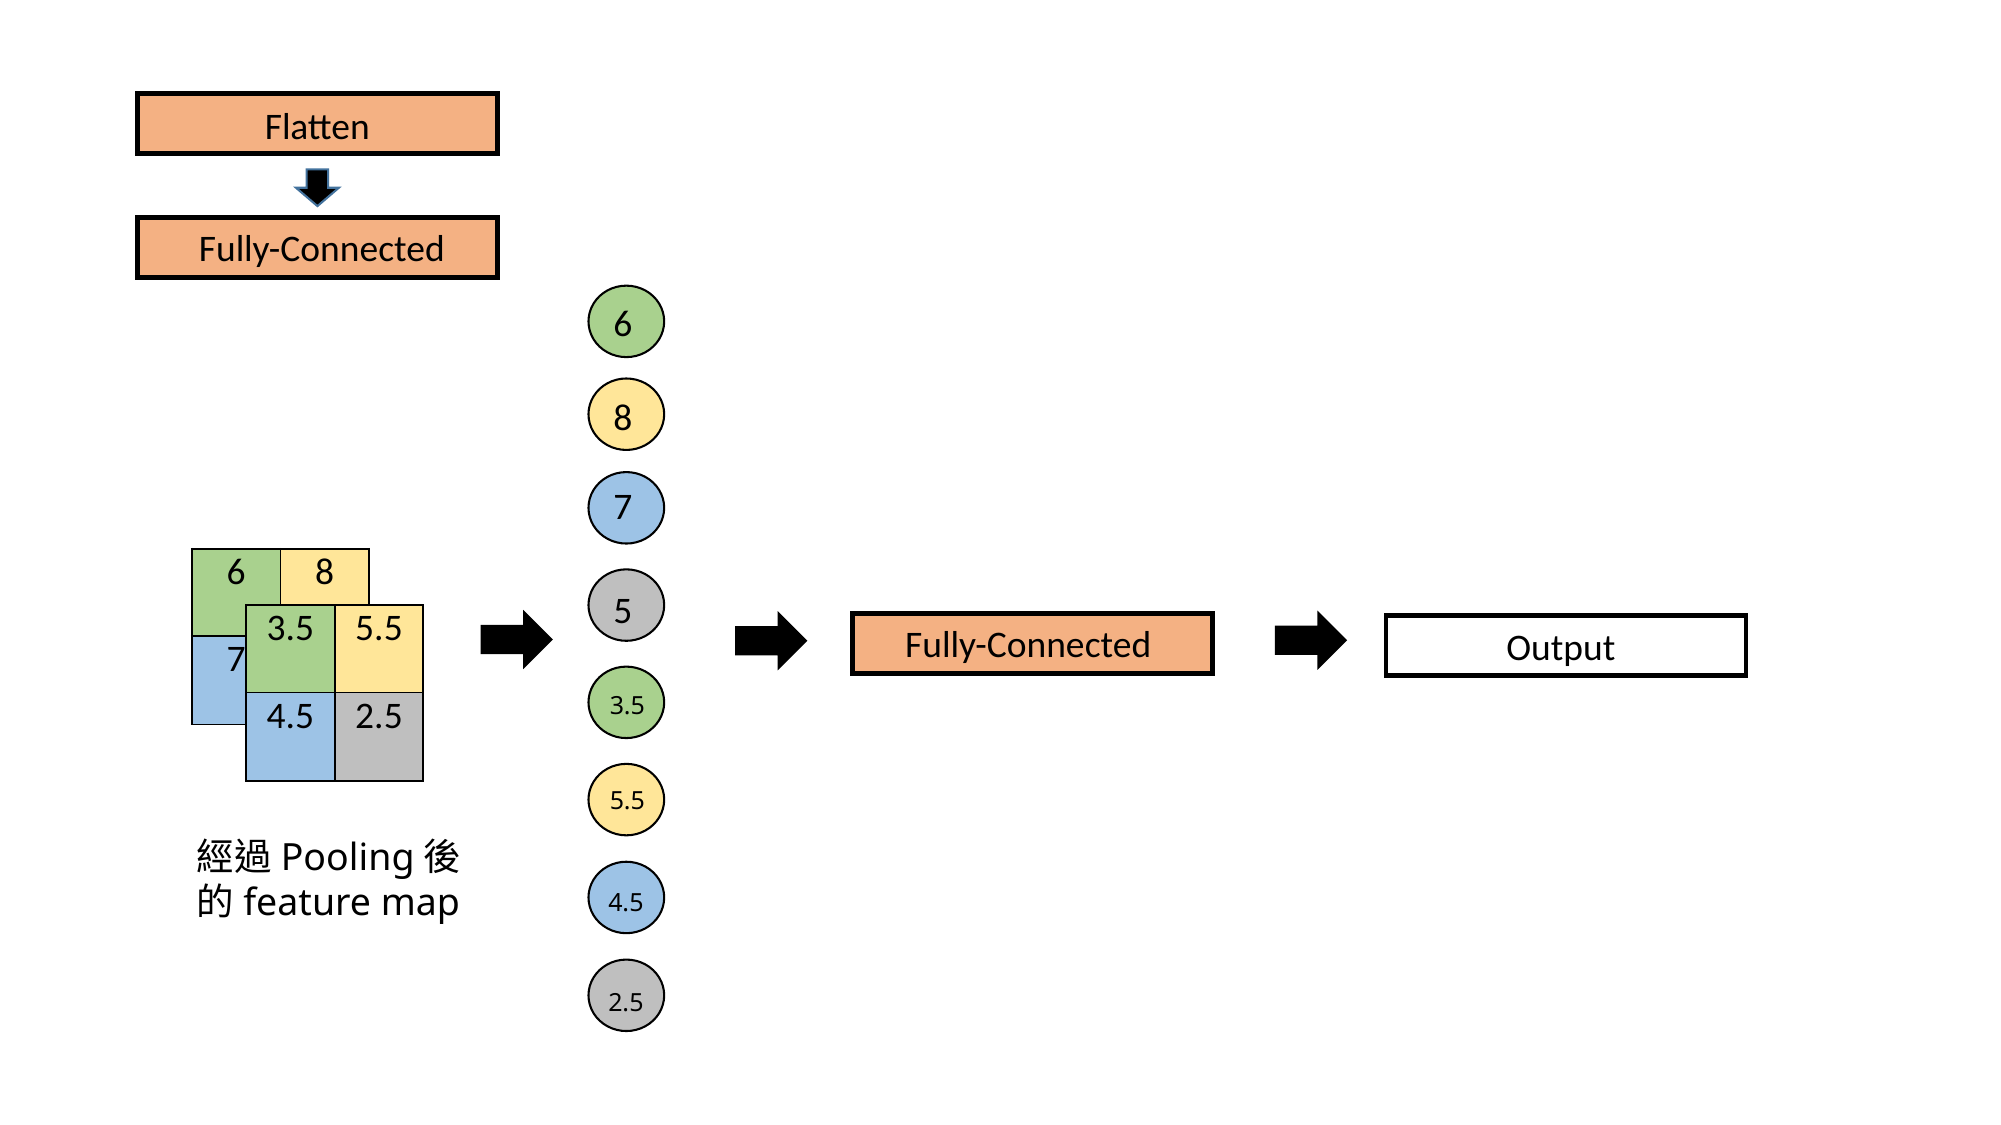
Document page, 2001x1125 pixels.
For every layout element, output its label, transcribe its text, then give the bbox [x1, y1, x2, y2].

text_box [599, 924, 654, 935]
text_box [604, 352, 648, 359]
table_cell 7 [193, 637, 245, 724]
text_box [587, 779, 594, 820]
text_box [587, 482, 598, 533]
text_box 5.5 [594, 776, 661, 822]
table_cell 4.5 [247, 693, 334, 780]
text_box [587, 580, 598, 631]
text_box [136, 93, 498, 155]
text_box [595, 822, 658, 837]
text_box 8 [598, 385, 655, 446]
text_box Fully-Connected [868, 612, 1197, 673]
text_box [604, 284, 649, 291]
text_box [609, 471, 644, 475]
text_box [587, 665, 659, 723]
text_box 4.5 [593, 878, 665, 924]
table_header 8 [281, 550, 368, 604]
text_box [587, 296, 598, 347]
text_box [602, 1024, 651, 1033]
text_box [587, 860, 660, 917]
text_box [655, 483, 666, 533]
text_box [735, 611, 808, 671]
text_box [655, 580, 666, 630]
text_box 2.5 [593, 978, 665, 1024]
text_box 3.5 [594, 682, 661, 727]
text_box 7 [598, 475, 655, 535]
table_header 5.5 [336, 606, 422, 692]
text_box [661, 685, 666, 719]
text_box Flatten [153, 94, 482, 155]
text_box 經過Pooling後的feature map [182, 825, 498, 931]
text_box 5 [598, 579, 655, 639]
text_box [480, 609, 553, 670]
text_box [587, 389, 598, 440]
text_box Output [1400, 615, 1730, 676]
text_box [600, 535, 653, 545]
text_box [136, 216, 498, 278]
table_header 6 [193, 550, 280, 635]
text_box [1385, 614, 1747, 676]
table_header 3.5 [247, 606, 334, 692]
text_box [598, 568, 654, 579]
text_box [661, 783, 666, 817]
table_cell 2.5 [336, 693, 422, 780]
text_box [655, 296, 666, 347]
text_box [597, 727, 656, 740]
text_box Fully-Connected [161, 216, 491, 277]
text_box [587, 958, 661, 1015]
text_box [606, 446, 646, 451]
text_box [293, 168, 342, 208]
text_box 6 [598, 291, 655, 352]
text_box [1274, 610, 1348, 670]
text_box [602, 377, 650, 385]
text_box [596, 762, 657, 776]
text_box [655, 389, 666, 439]
text_box [852, 613, 1214, 675]
